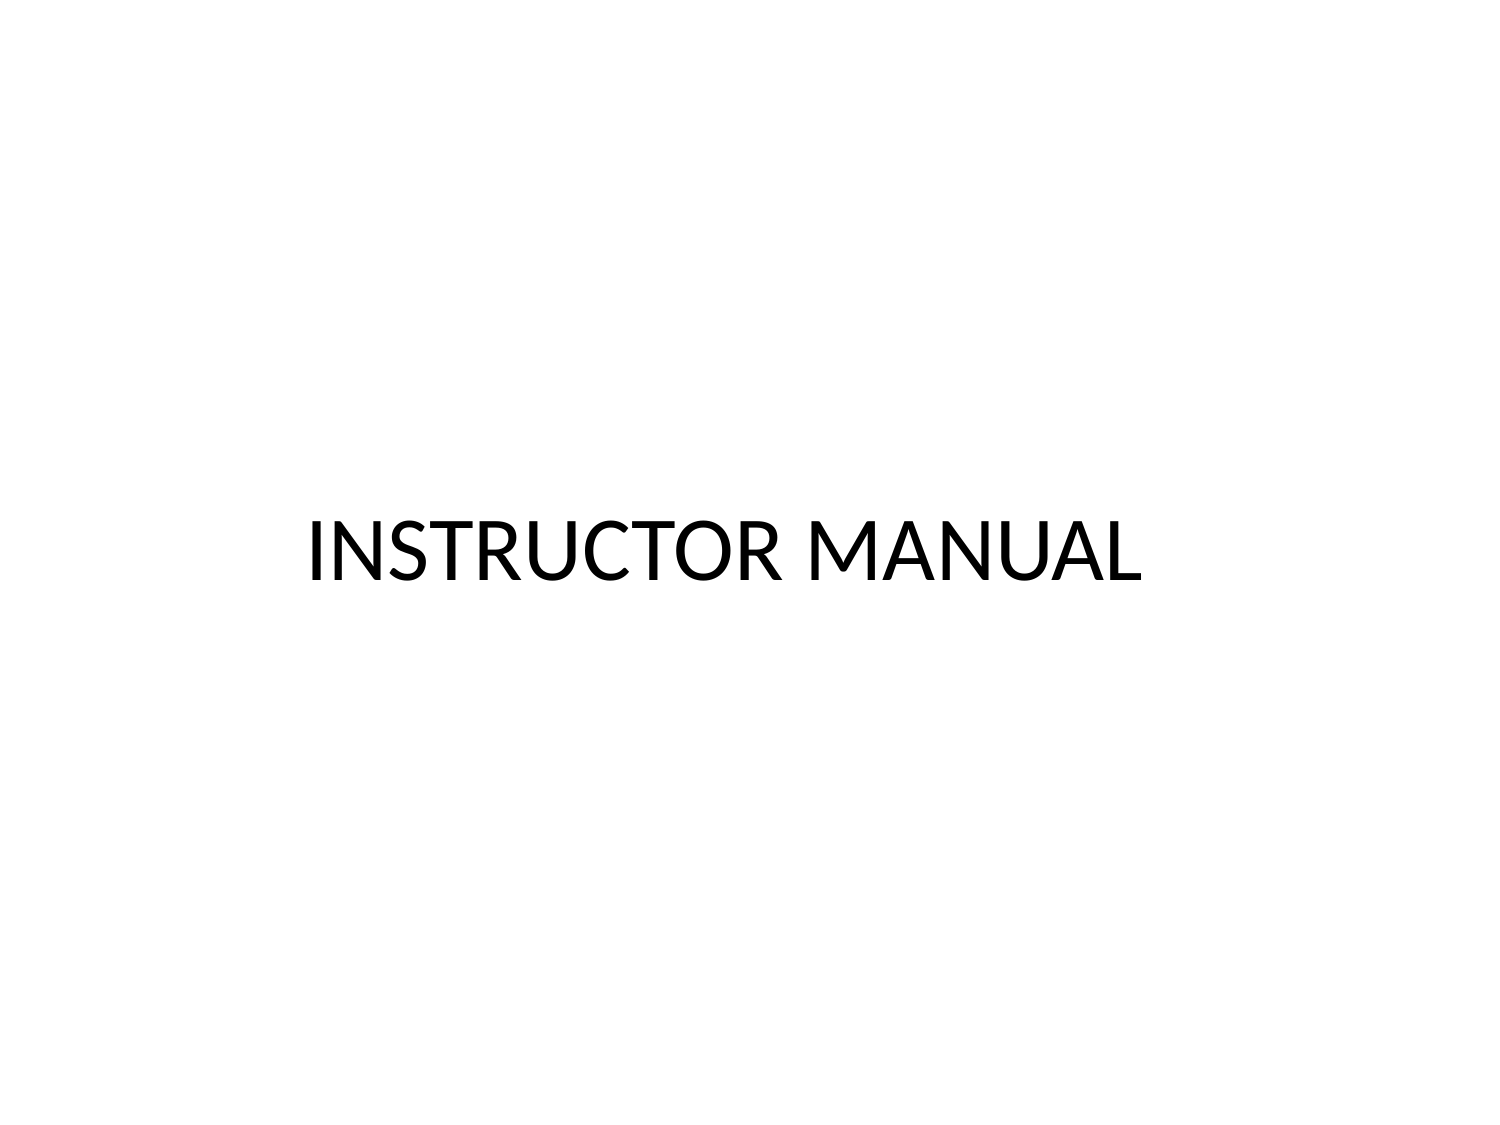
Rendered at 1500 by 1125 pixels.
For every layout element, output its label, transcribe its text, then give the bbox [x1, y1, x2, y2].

title INSTRUCTOR MANUAL [50, 450, 1400, 638]
